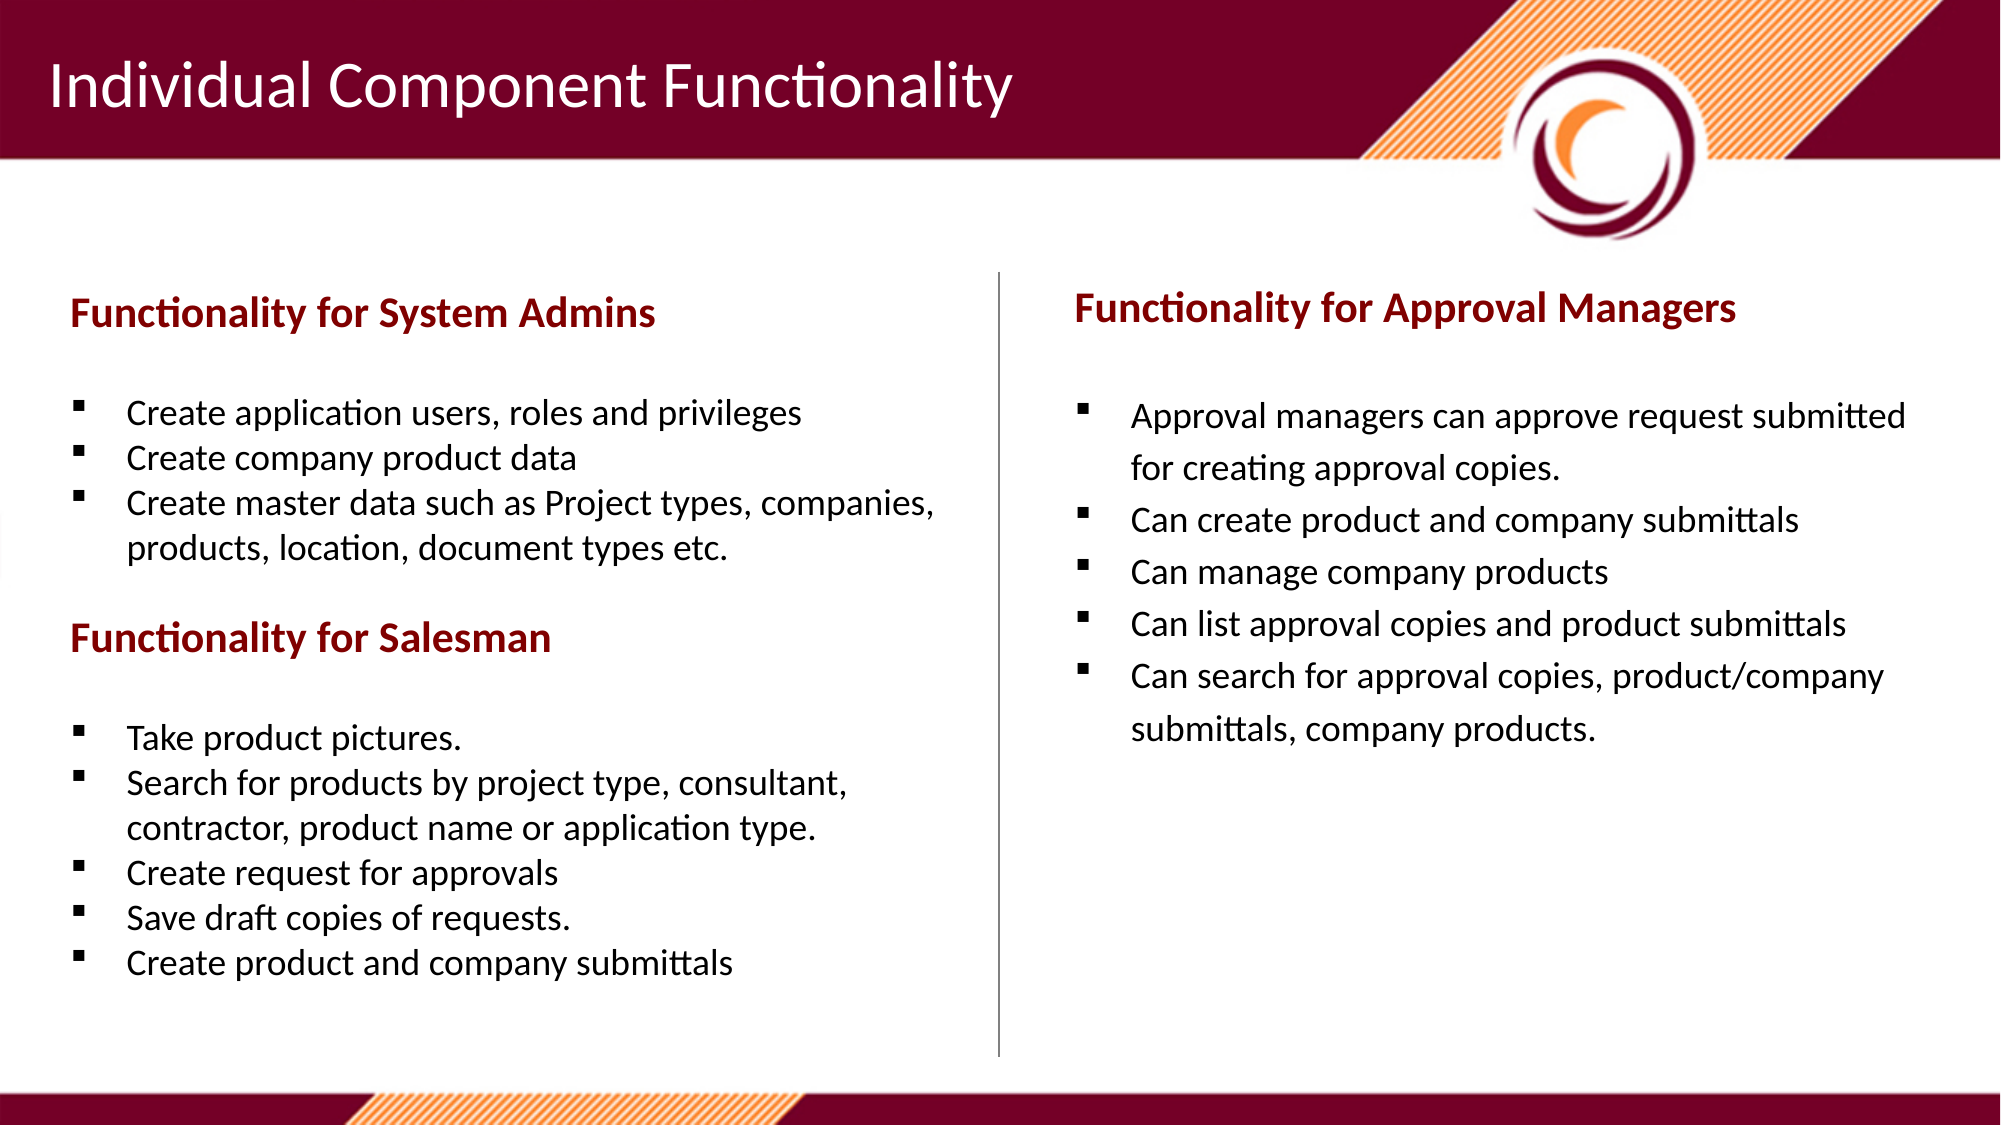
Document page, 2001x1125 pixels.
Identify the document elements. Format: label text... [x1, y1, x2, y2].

text_box Functionality for Approval Managers Approval managers can approve request submitted for creating approval copies. Can create product and company submittals Can manage company products Can list approval copies and product submittals Can search for approval copies, product/company submittals, company products. [1059, 271, 1943, 756]
picture [0, 0, 2001, 1125]
text_box Functionality for System Admins Create application users, roles and privileges Create company product data Create master data such as Project types, companies, products, location, document types etc. Functionality for Salesman Take product pictures. Search for products by project type, consultant, contractor, product name or application type. Create request for approvals Save draft copies of requests. Create product and company submittals [55, 276, 998, 1031]
text_box Individual Component Functionality [34, 42, 1116, 125]
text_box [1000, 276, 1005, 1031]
